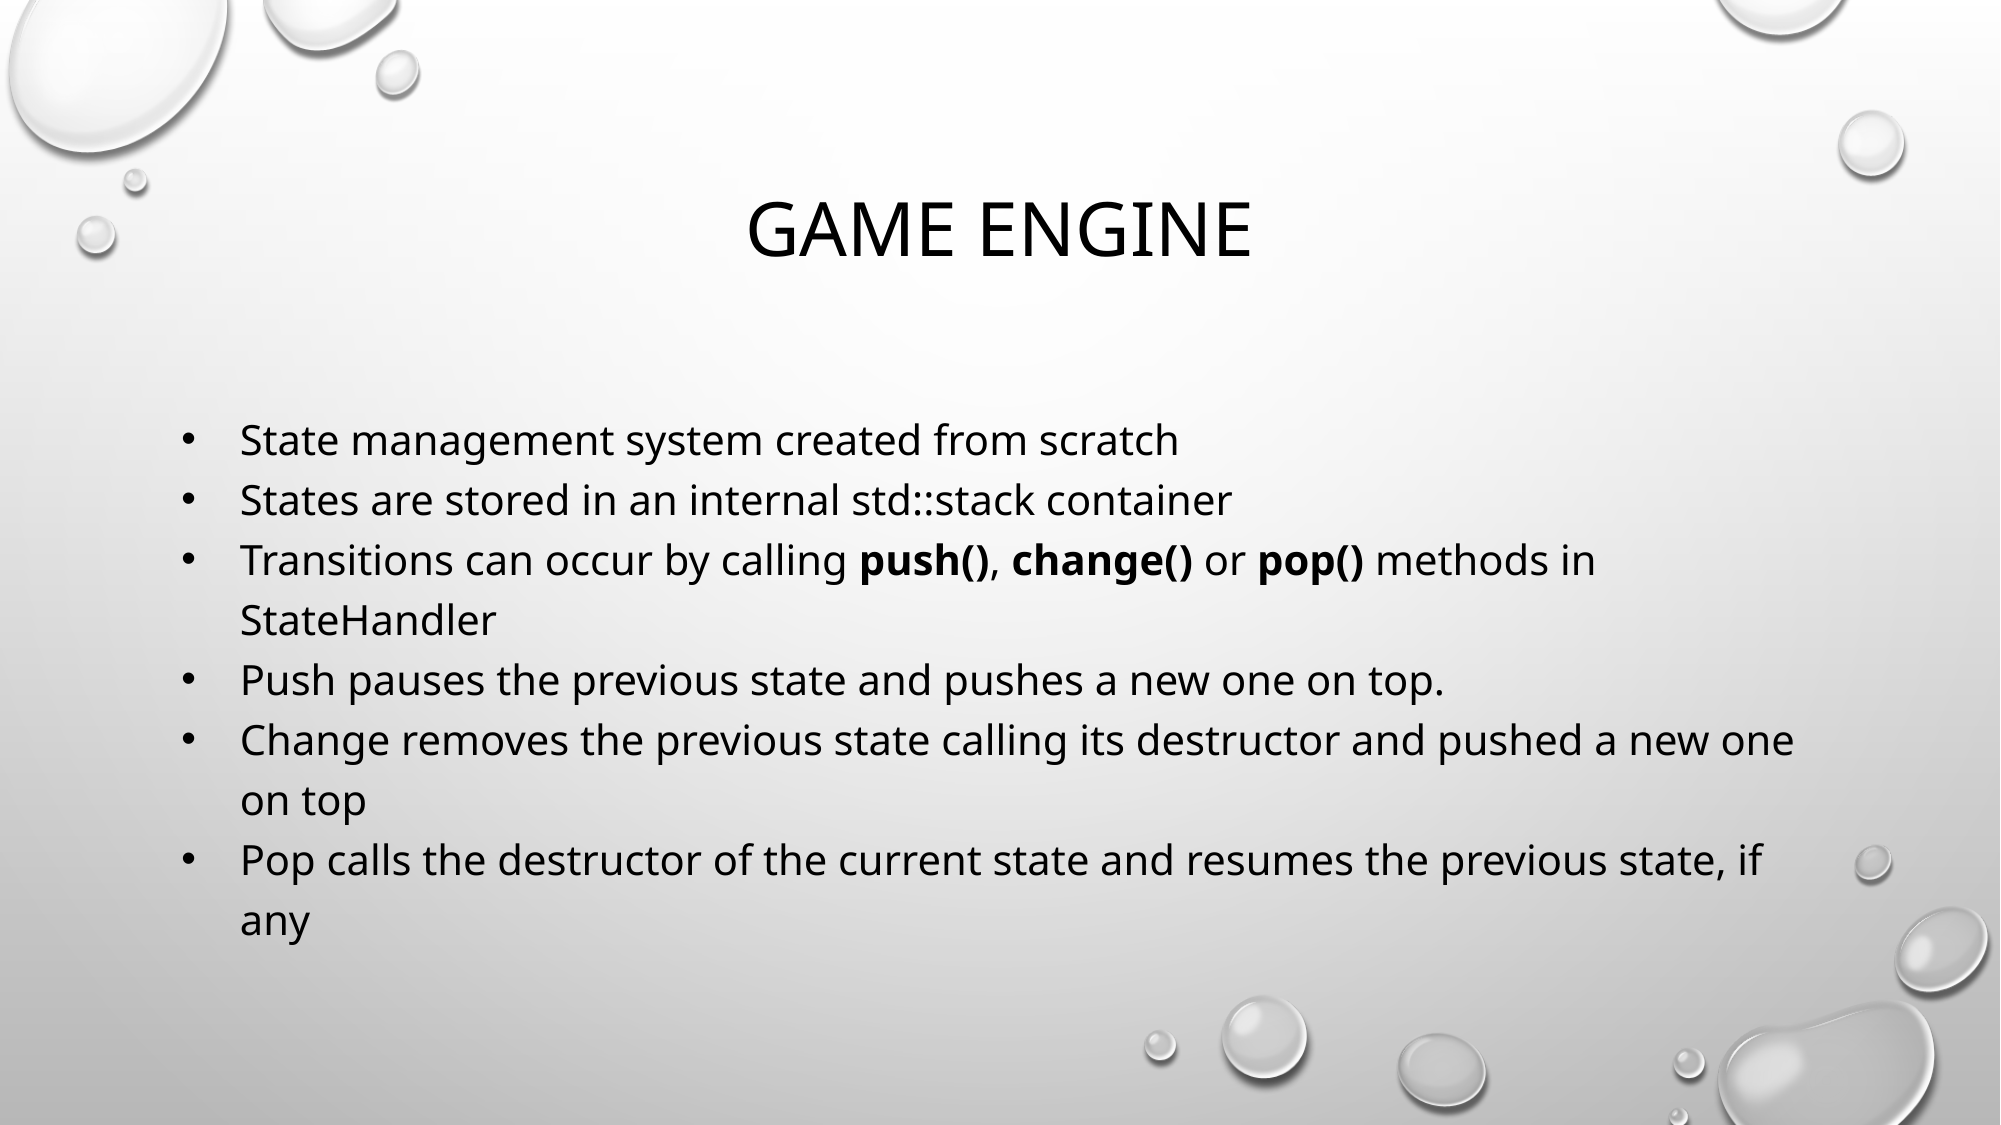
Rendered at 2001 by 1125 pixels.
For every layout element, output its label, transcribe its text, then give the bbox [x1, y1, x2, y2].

title GAME ENGINE [149, 101, 1851, 364]
list State management system created from scratch States are stored in an internal std::stack container Transitions can occur by calling push(), change() or pop() methods in StateHandler Push pauses the previous state and pushes a new one on top. Change removes the previous state calling its destructor and pushed a new one on top Pop calls the destructor of the current state and resumes the previous state, if any [149, 388, 1850, 950]
picture [0, 0, 2000, 1125]
